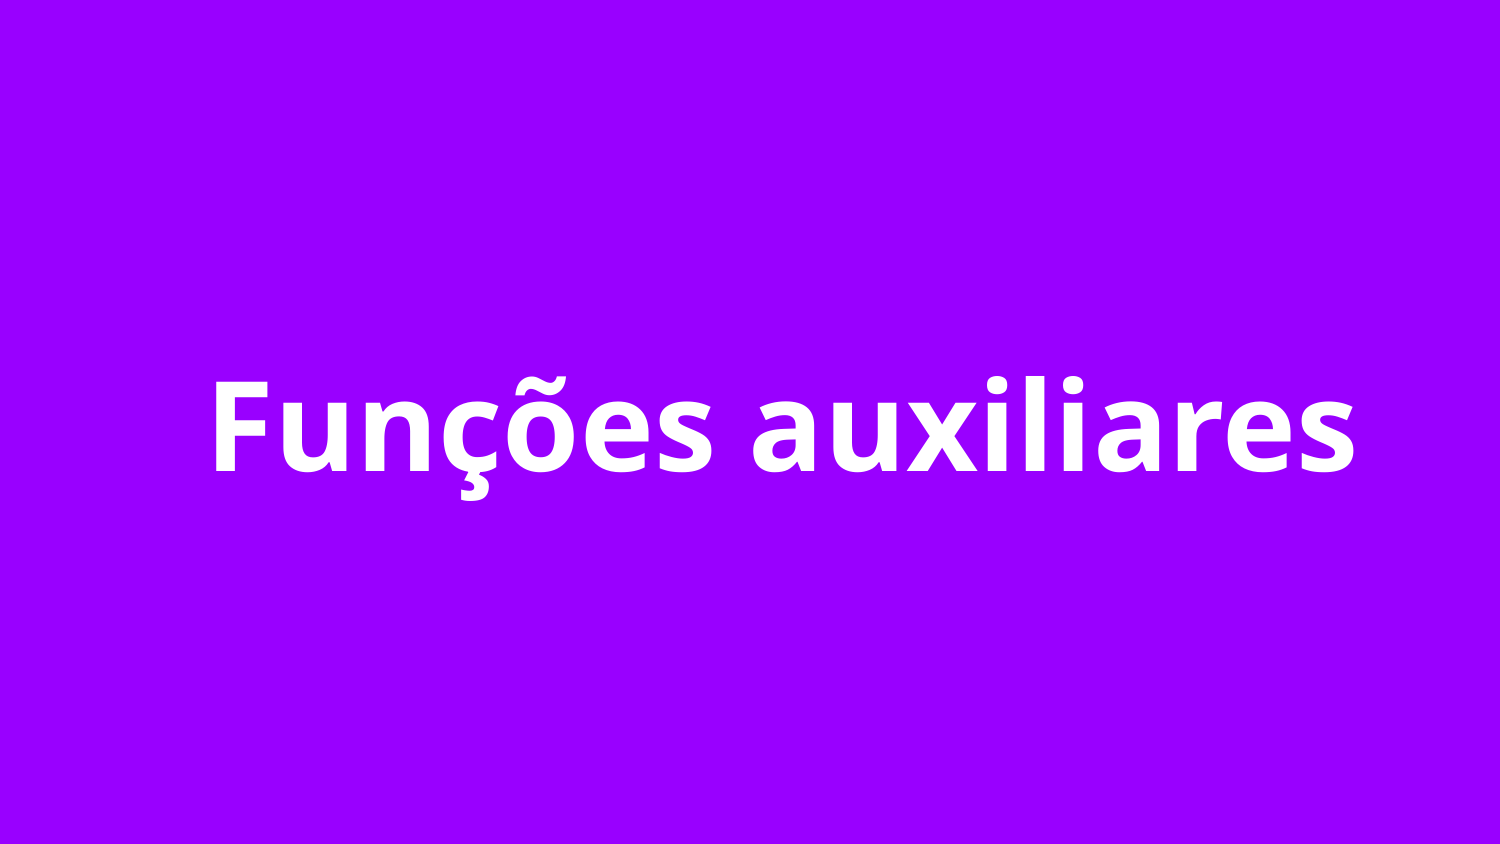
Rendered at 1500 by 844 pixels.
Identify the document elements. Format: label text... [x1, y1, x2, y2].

title Funções auxiliares [89, 86, 1477, 758]
